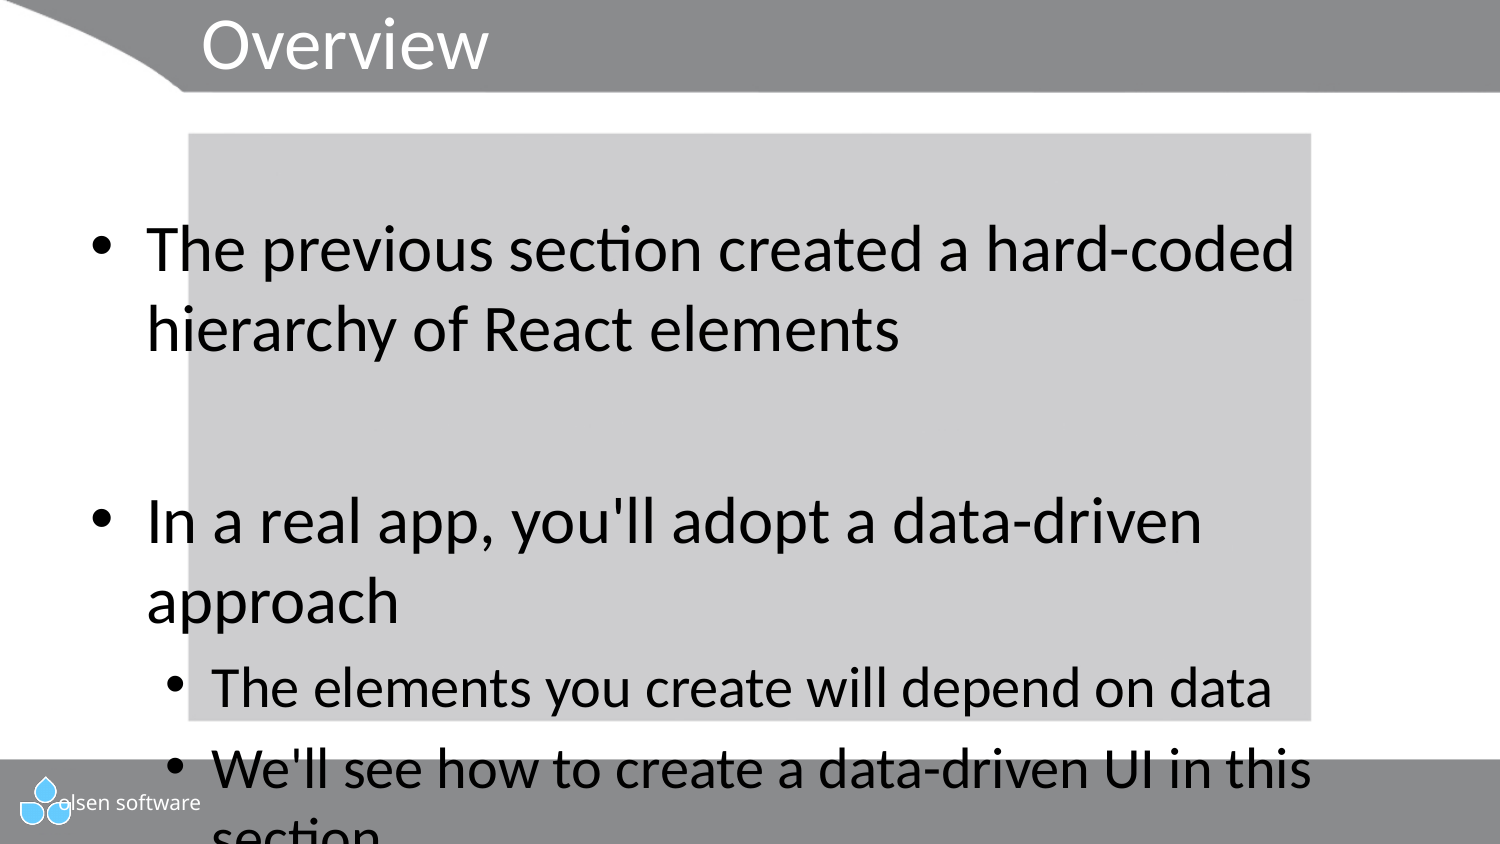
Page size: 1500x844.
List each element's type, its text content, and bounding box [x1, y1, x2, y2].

picture [0, 0, 1500, 844]
title Overview [186, 0, 1425, 79]
list The previous section created a hard-coded hierarchy of React elements In a real app, you'll adopt a data-driven approach The elements you create will depend on data We'll see how to create a data-driven UI in this section See multipleElementsViaData.html [75, 196, 1425, 754]
text_box [275, 766, 505, 830]
text_box [572, 766, 928, 830]
